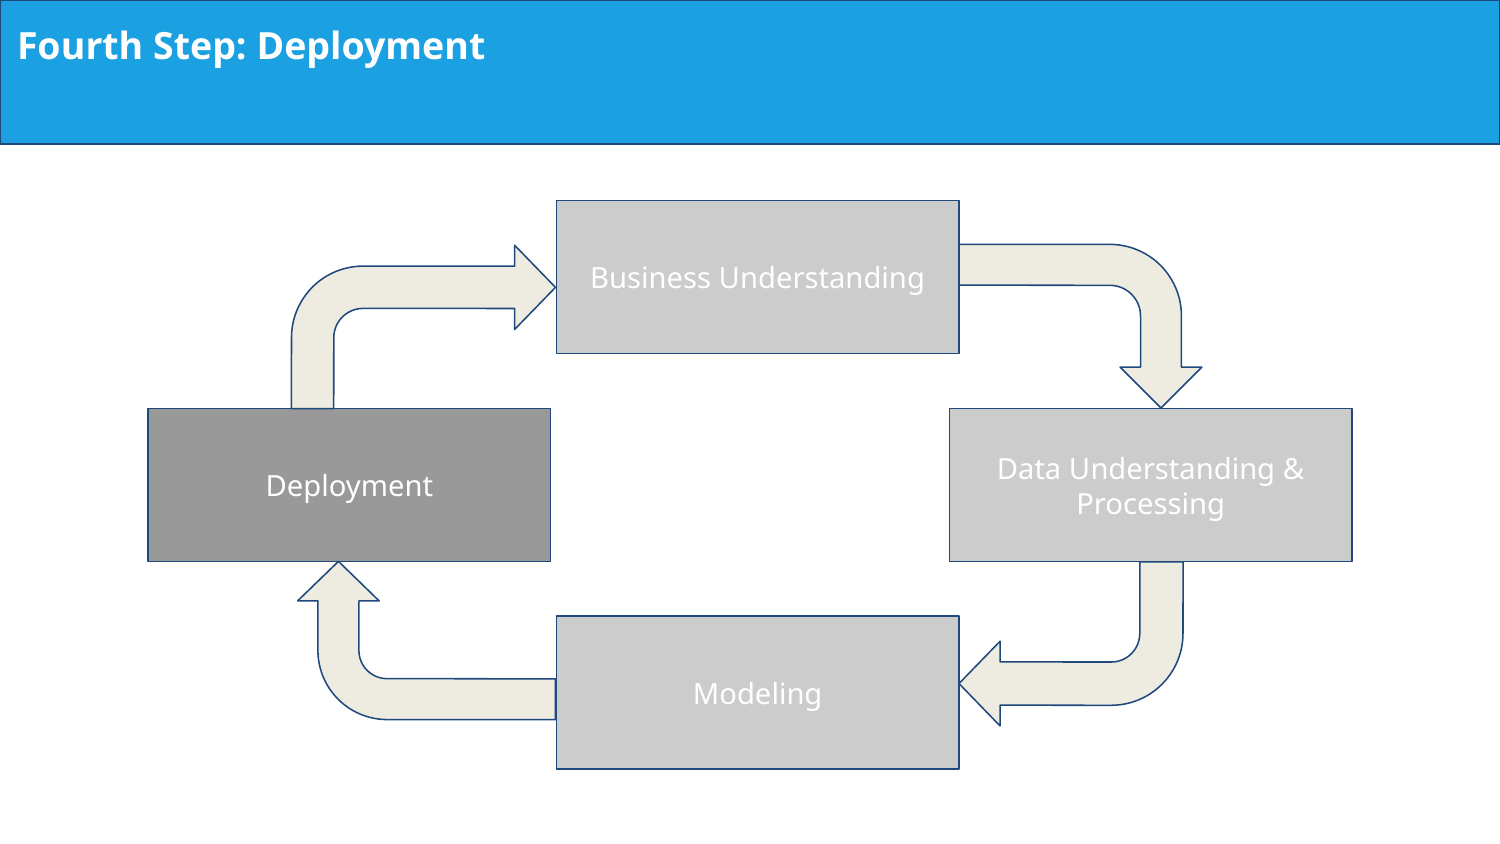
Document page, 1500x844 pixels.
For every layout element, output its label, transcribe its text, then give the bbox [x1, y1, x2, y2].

text_box [297, 561, 556, 720]
text_box [959, 244, 1202, 408]
text_box [291, 245, 556, 409]
text_box [959, 561, 1184, 726]
text_box Deployment [148, 408, 551, 562]
text_box Modeling [556, 616, 959, 770]
text_box Fourth Step: Deployment [2, 0, 1500, 135]
text_box [0, 0, 1500, 144]
text_box Business Understanding [556, 200, 959, 354]
text_box Data Understanding & Processing [949, 408, 1352, 562]
